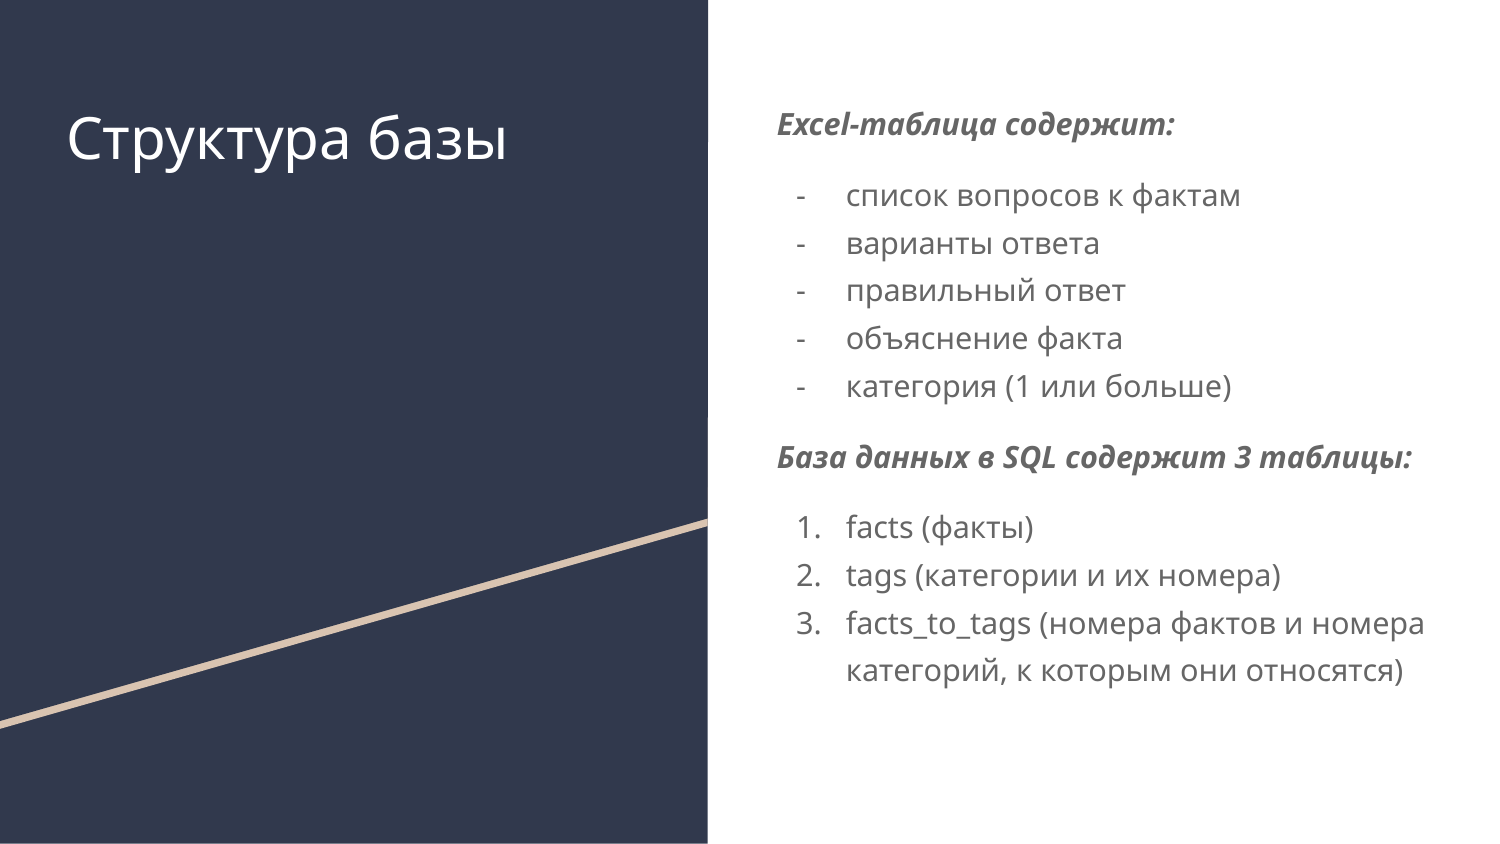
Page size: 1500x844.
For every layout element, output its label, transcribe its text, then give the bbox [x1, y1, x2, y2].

title Структура базы [51, 82, 660, 494]
list Excel-таблица содержит: список вопросов к фактам варианты ответа правильный ответ объяснение факта категория (1 или больше) База данных в SQL содержит 3 таблицы: facts (факты) tags (категории и их номера) facts_to_tags (номера фактов и номера категорий, к которым они относятся) [761, 82, 1446, 755]
